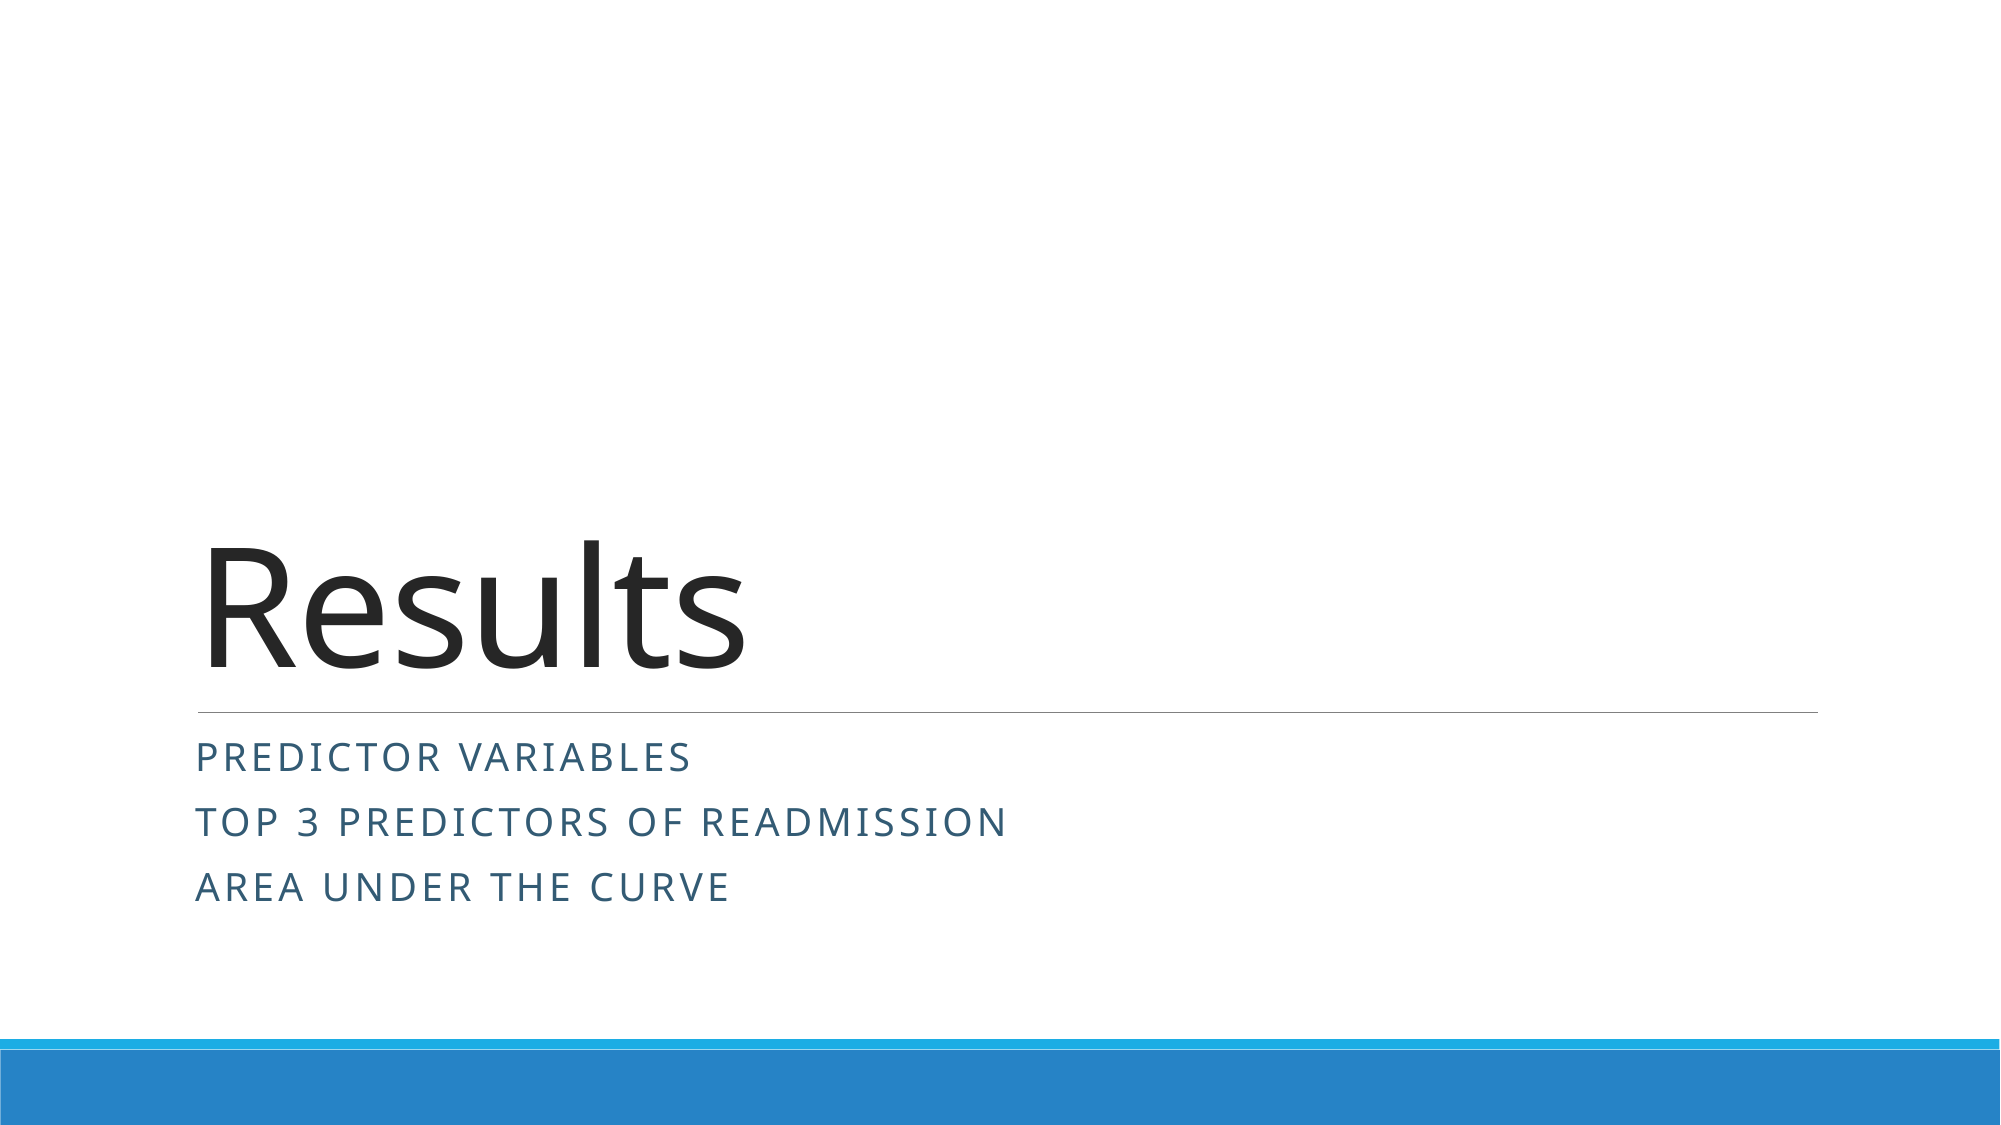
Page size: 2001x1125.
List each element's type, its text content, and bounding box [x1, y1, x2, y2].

list Predictor variables Top 3 predictors of readmission Area under the curve [180, 730, 1830, 918]
title Results [180, 124, 1830, 710]
